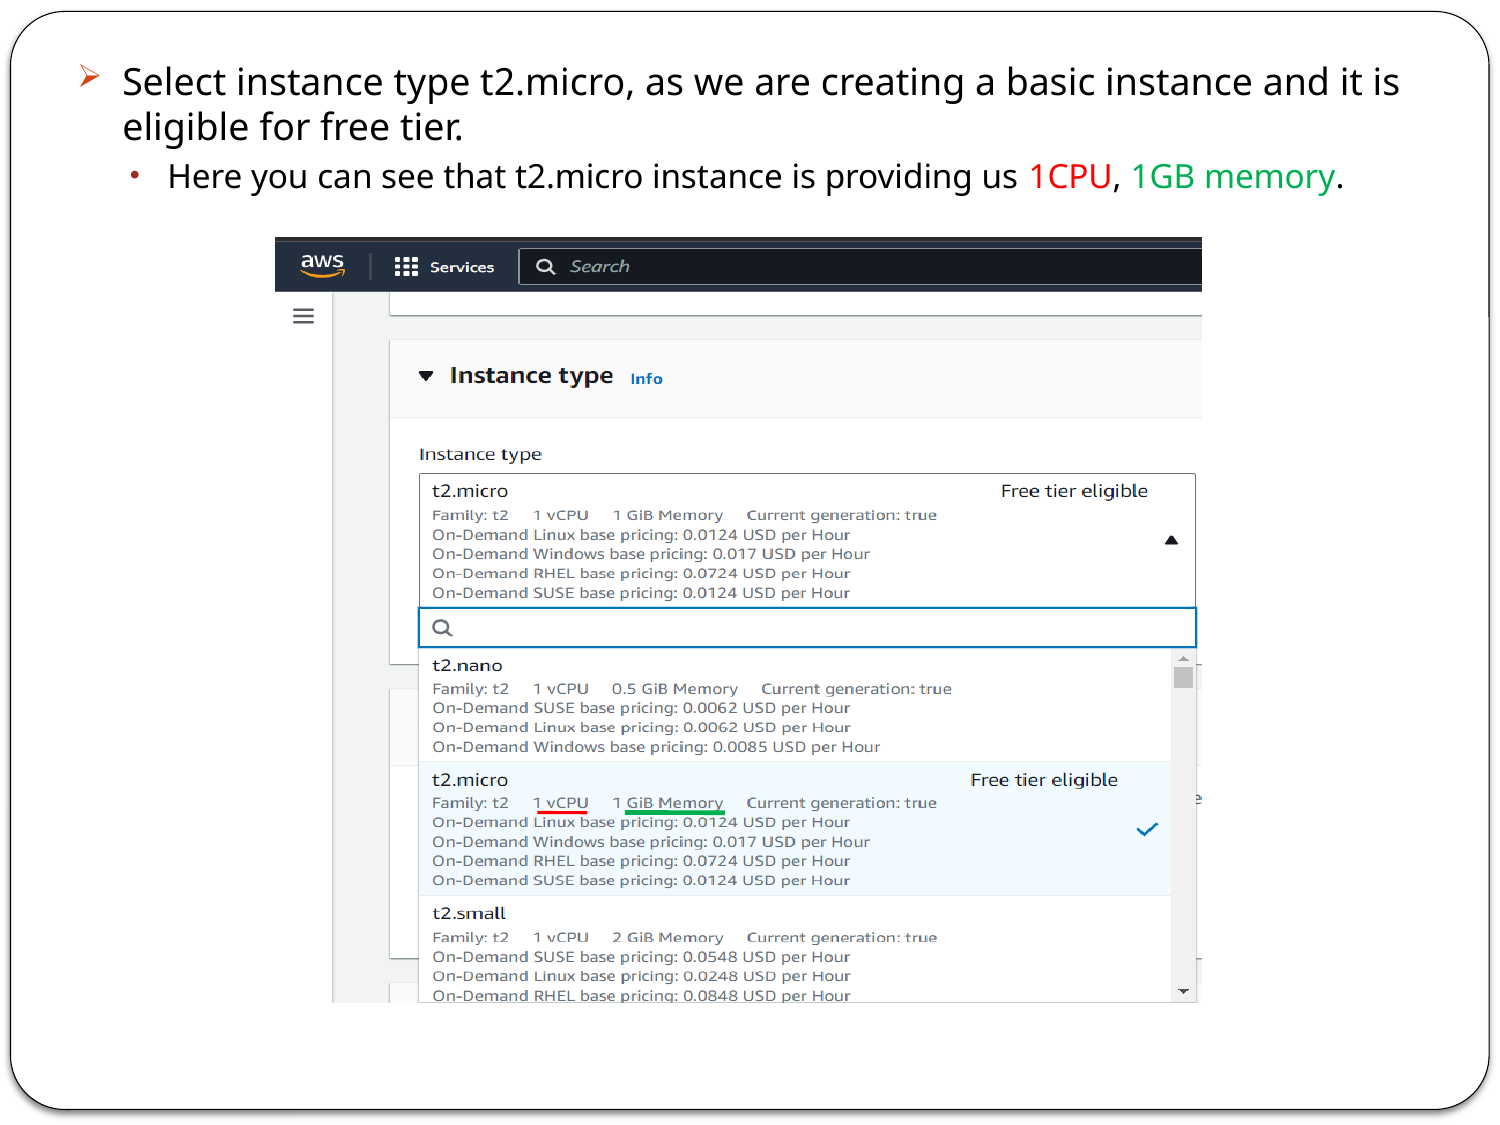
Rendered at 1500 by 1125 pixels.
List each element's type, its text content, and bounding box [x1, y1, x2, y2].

picture [274, 237, 1202, 1004]
list Select instance type t2.micro, as we are creating a basic instance and it is eligible for free tier. Here you can see that t2.micro instance is providing us 1CPU, 1GB memory. [62, 50, 1450, 800]
